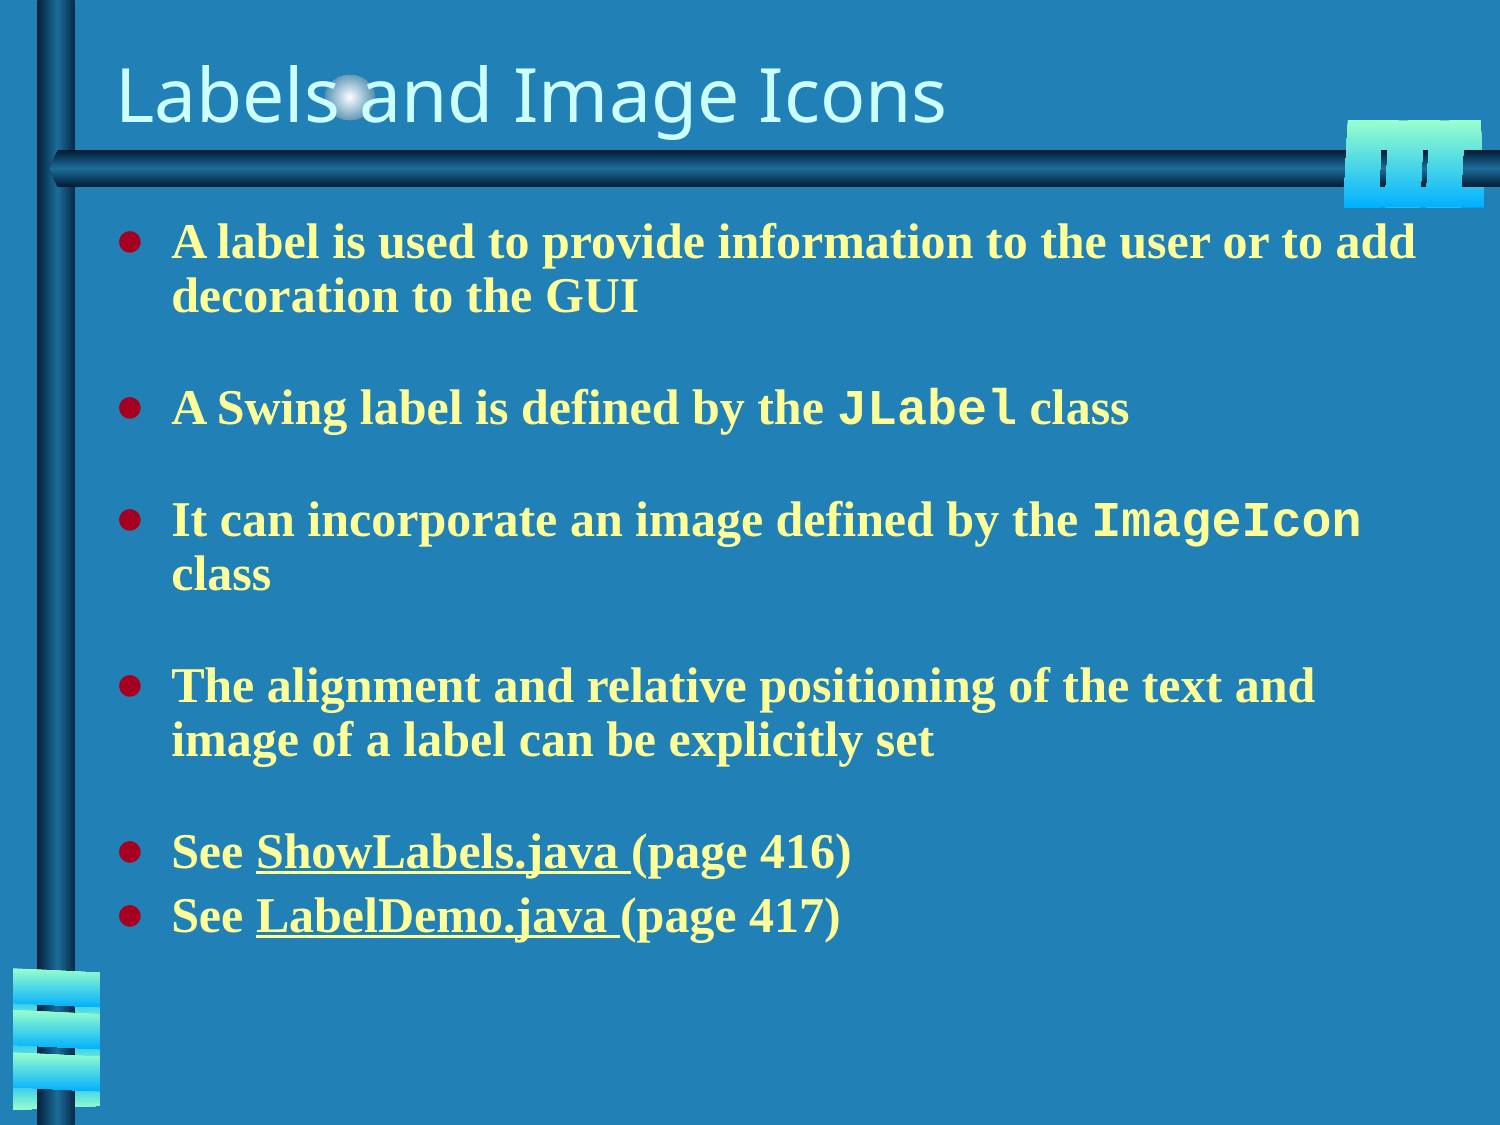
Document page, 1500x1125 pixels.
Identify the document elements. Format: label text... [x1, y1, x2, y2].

list A label is used to provide information to the user or to add decoration to the GUI A Swing label is defined by the JLabel class It can incorporate an image defined by the ImageIcon class The alignment and relative positioning of the text and image of a label can be explicitly set See ShowLabels.java (page 416) See LabelDemo.java (page 417) [99, 207, 1463, 1013]
title Labels and Image Icons [100, 32, 1345, 145]
